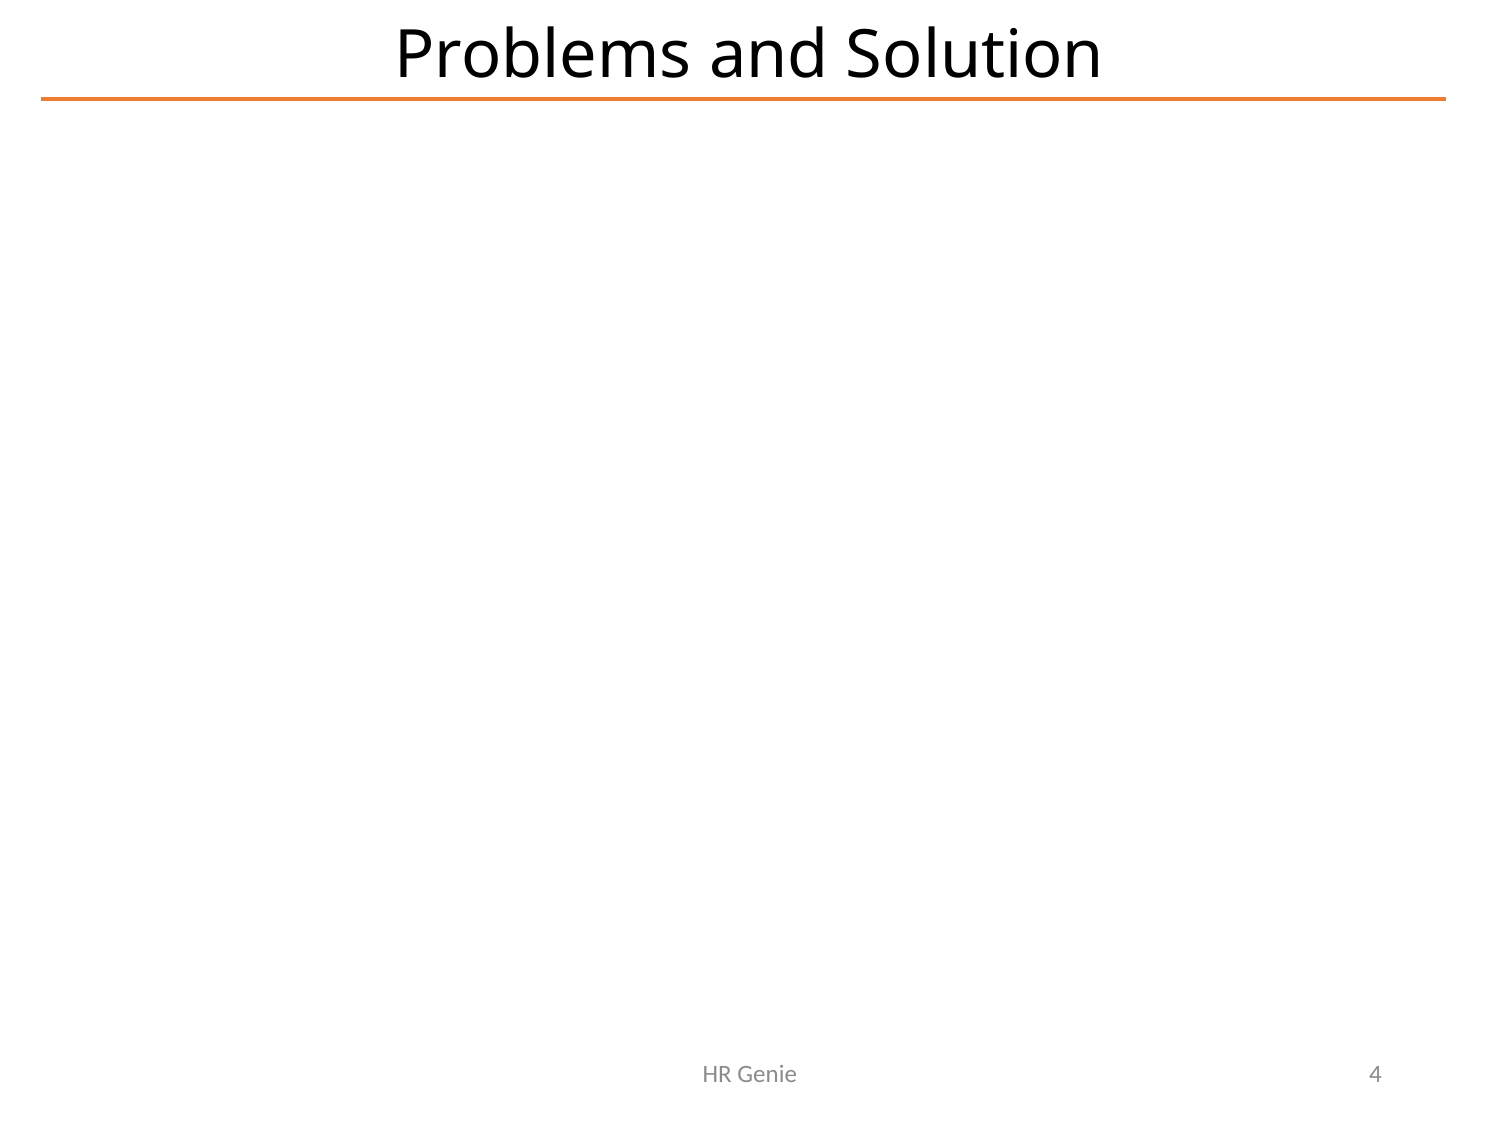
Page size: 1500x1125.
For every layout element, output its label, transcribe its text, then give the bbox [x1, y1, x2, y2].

title Problems and Solution [103, 13, 1397, 97]
footer HR Genie [496, 1042, 1004, 1103]
slide_number 4 [1059, 1042, 1397, 1103]
